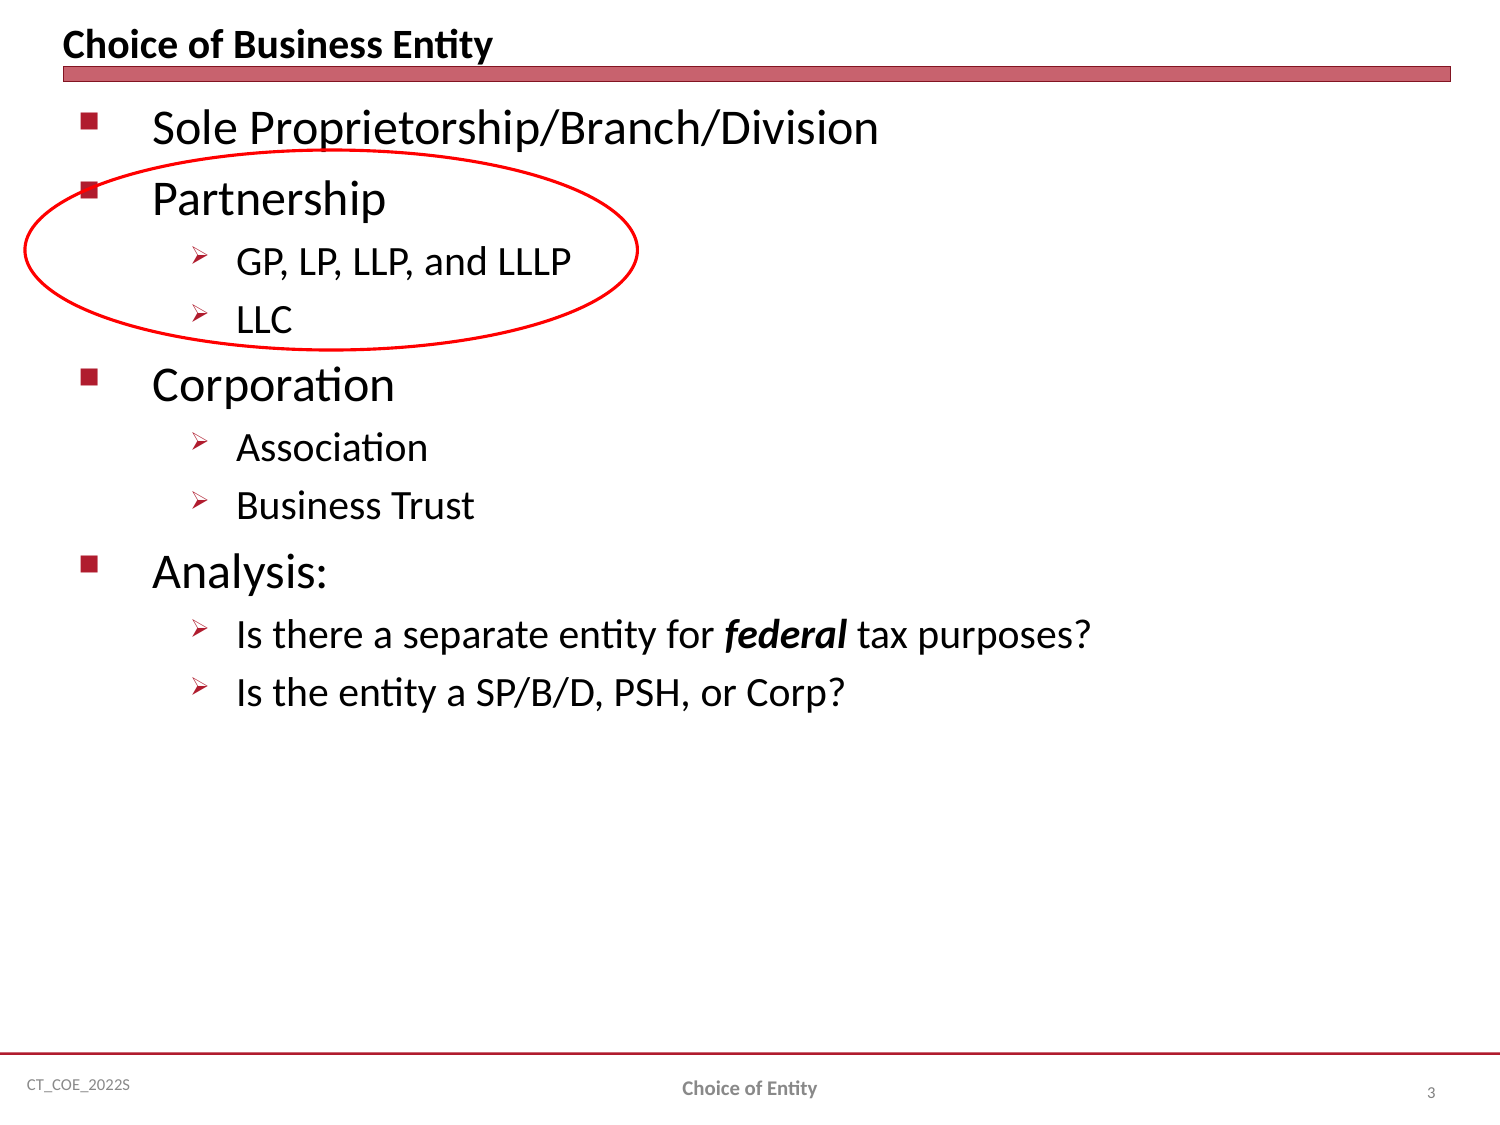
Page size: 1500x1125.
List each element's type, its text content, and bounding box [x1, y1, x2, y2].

title Choice of Business Entity [62, 6, 1451, 67]
text_box [24, 149, 638, 351]
footer Choice of Entity [512, 1056, 988, 1117]
slide_number 3 [1375, 1061, 1451, 1122]
list Sole Proprietorship/Branch/Division Partnership GP, LP, LLP, and LLLP LLC Corporation Association Business Trust Analysis: Is there a separate entity for federal tax purposes? Is the entity a SP/B/D, PSH, or Corp? [63, 87, 1451, 1041]
